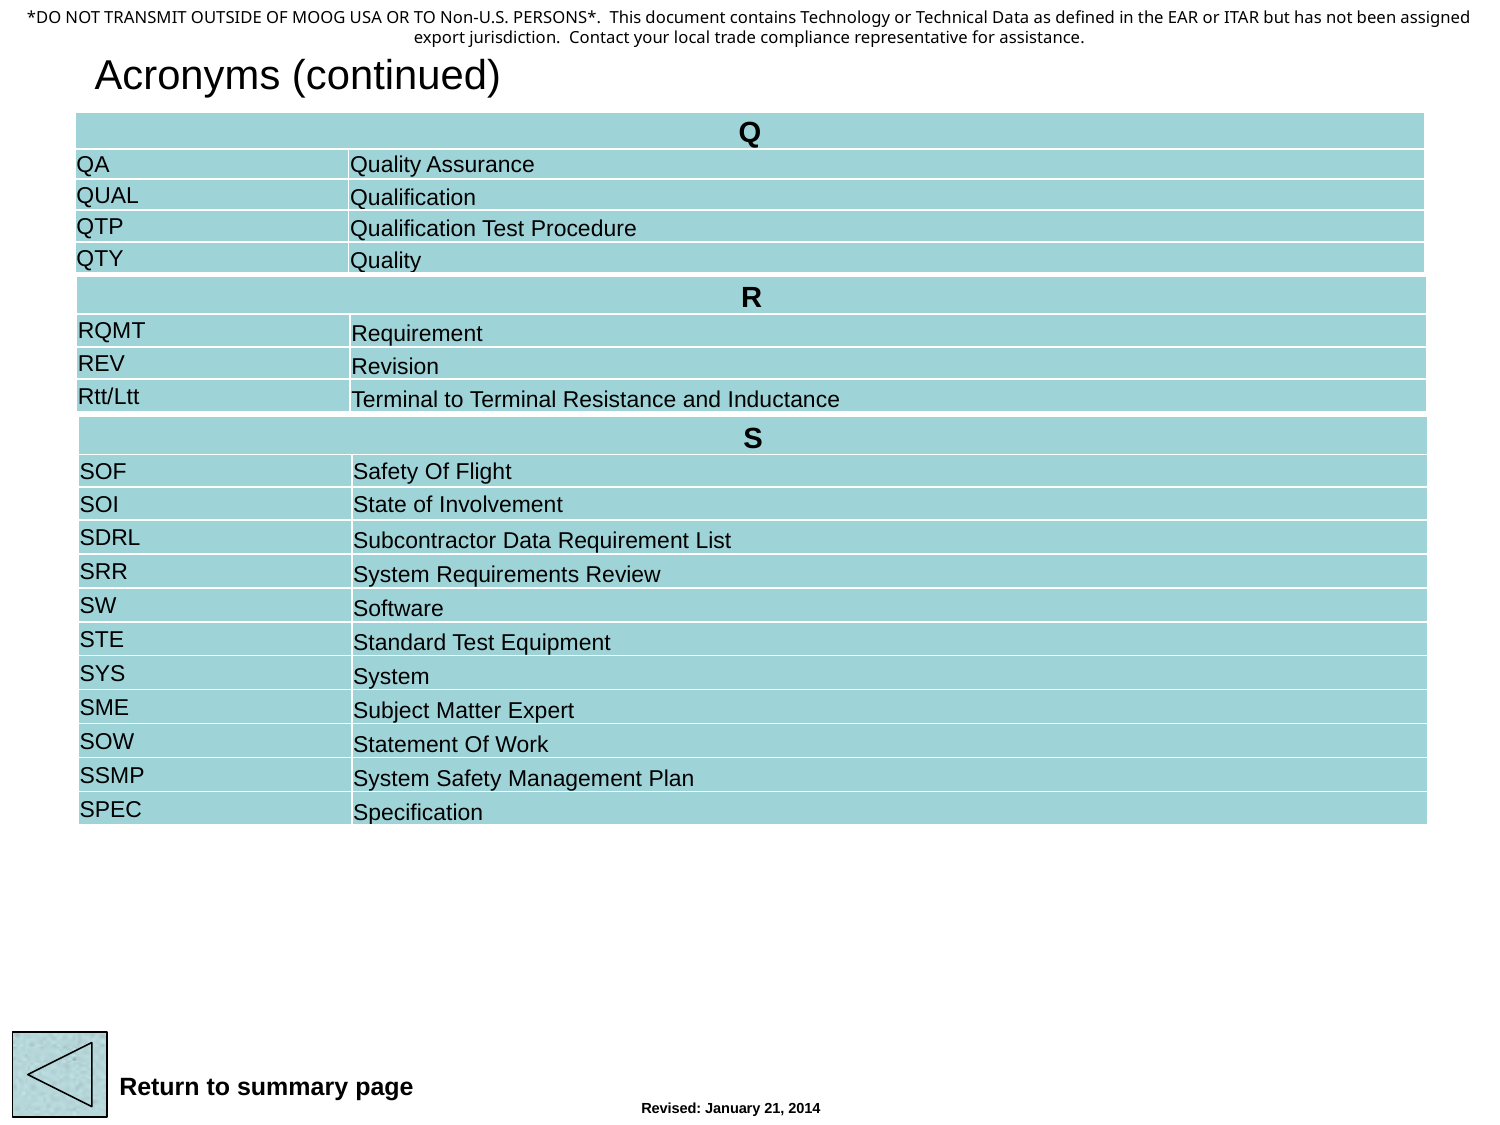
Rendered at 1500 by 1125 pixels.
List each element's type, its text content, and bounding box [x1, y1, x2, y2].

table_cell QTY [76, 243, 348, 272]
table_header S [79, 417, 1427, 454]
table_cell SYS [79, 656, 351, 689]
table_cell Safety Of Flight [353, 455, 1427, 486]
text_box [12, 1031, 107, 1118]
text_box Return to summary page [107, 1063, 430, 1109]
table_cell Revision [351, 348, 1426, 378]
table_cell QUAL [76, 180, 348, 209]
table_cell SRR [79, 555, 351, 587]
table_cell System Safety Management Plan [353, 758, 1427, 791]
text_box Revised: January 21, 2014 [626, 1092, 836, 1125]
table_cell Terminal to Terminal Resistance and Inductance [351, 380, 1426, 411]
table_cell Requirement [351, 315, 1426, 346]
table_cell Subcontractor Data Requirement List [353, 521, 1427, 553]
table_cell STE [79, 623, 351, 655]
table_cell SPEC [79, 792, 351, 824]
table_cell SOW [79, 724, 351, 757]
table_cell QA [76, 150, 348, 178]
table_cell SW [79, 589, 351, 621]
table_cell Subject Matter Expert [353, 690, 1427, 723]
table_cell Quality [349, 243, 1424, 272]
table_header R [77, 277, 1426, 313]
table_cell Standard Test Equipment [353, 623, 1427, 655]
table_cell SSMP [79, 758, 351, 791]
table_header Q [76, 113, 1424, 148]
table_cell System [353, 656, 1427, 689]
table_cell Quality Assurance [349, 150, 1424, 178]
table_cell SOF [79, 455, 351, 486]
table_cell Qualification [349, 180, 1424, 209]
table_cell Specification [353, 792, 1427, 824]
table_cell Software [353, 589, 1427, 621]
title Acronyms (continued) [79, 43, 1430, 102]
table_cell SME [79, 690, 351, 723]
table_cell SOI [79, 488, 351, 519]
table_cell REV [77, 348, 349, 378]
table_cell State of Involvement [353, 488, 1427, 519]
table_cell QTP [76, 211, 348, 241]
table_cell Rtt/Ltt [77, 380, 349, 411]
table_cell System Requirements Review [353, 555, 1427, 587]
table_cell RQMT [77, 315, 349, 346]
table_cell Qualification Test Procedure [349, 211, 1424, 241]
table_cell SDRL [79, 521, 351, 553]
table_cell Statement Of Work [353, 724, 1427, 757]
